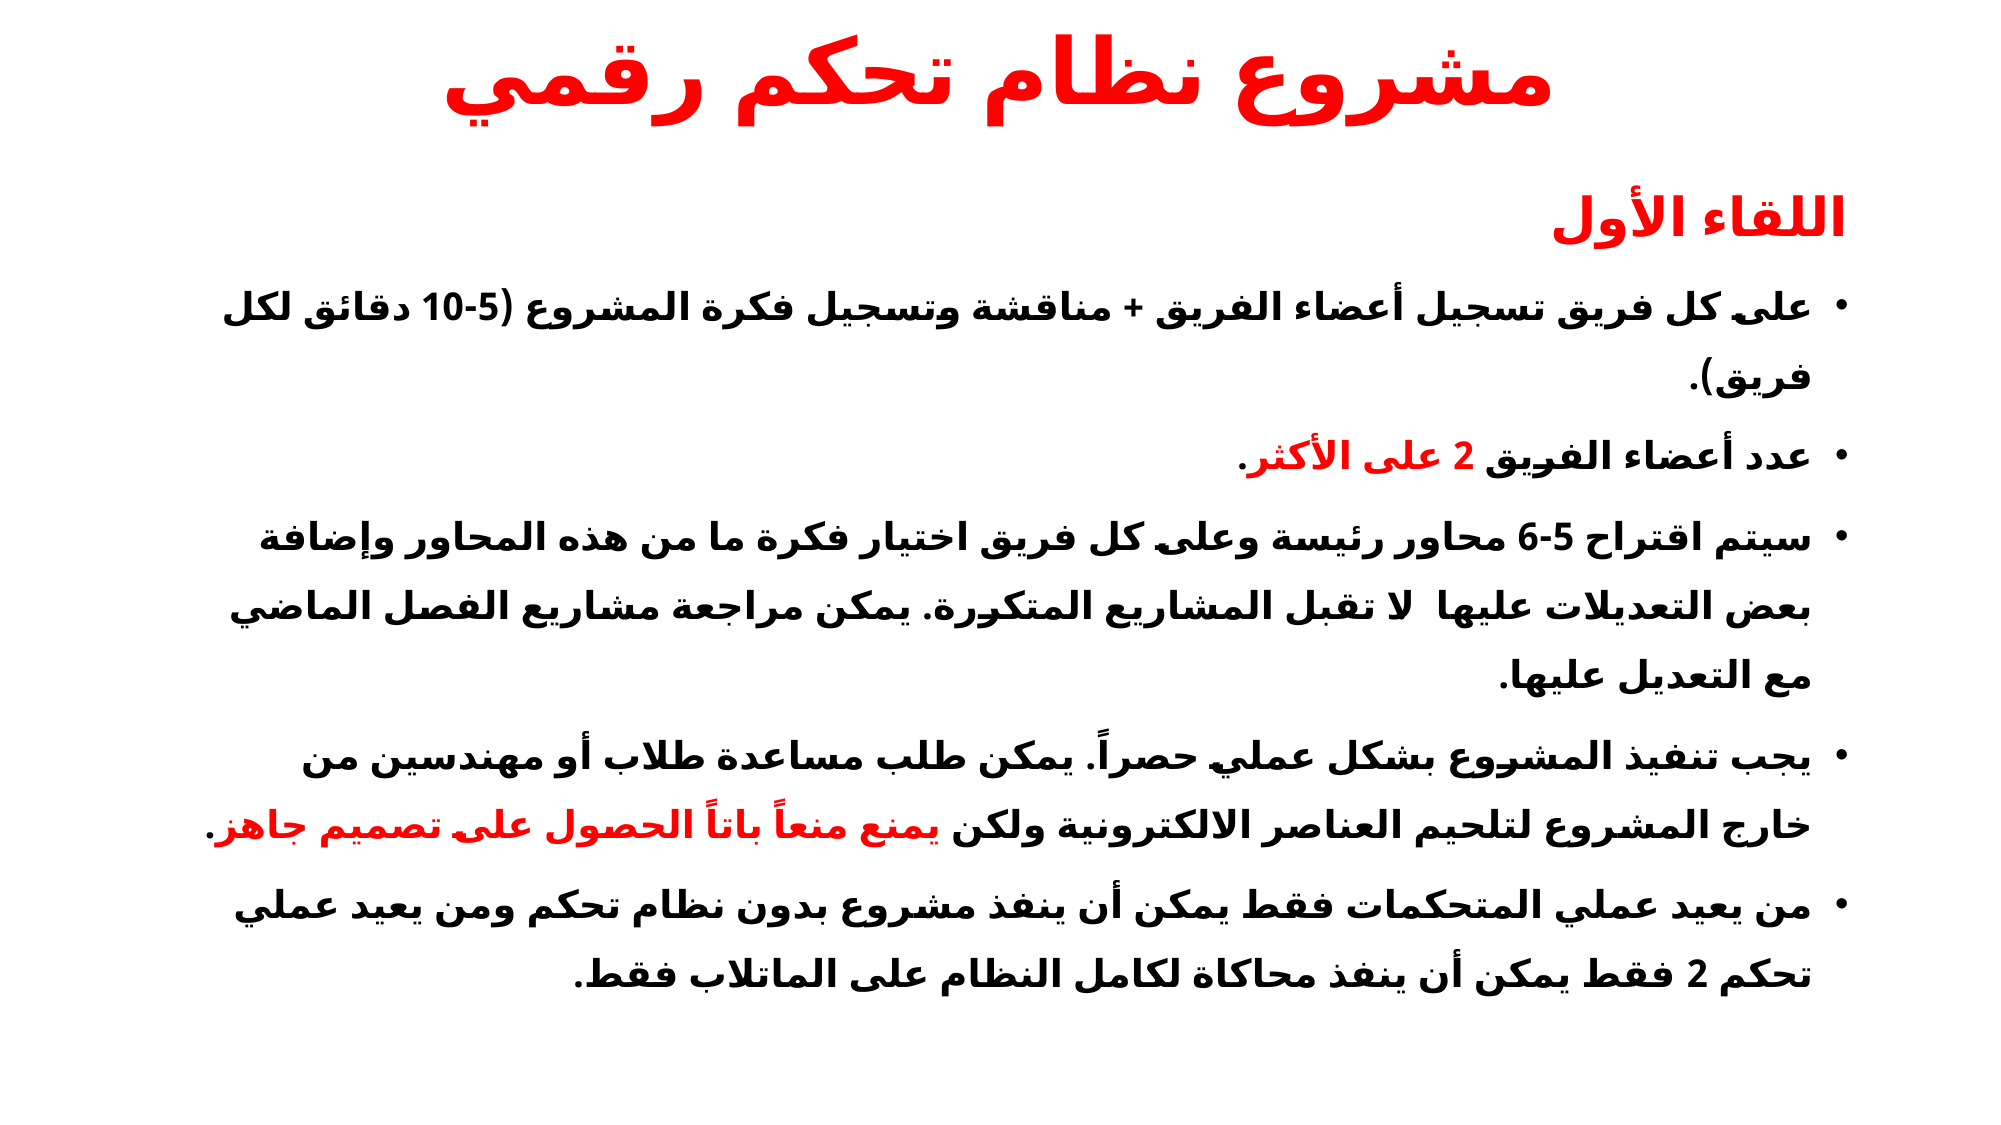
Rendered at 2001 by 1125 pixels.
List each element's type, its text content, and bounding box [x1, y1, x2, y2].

title مشروع نظام تحكم رقمي [137, 0, 1863, 151]
list اللقاء الأول على كل فريق تسجيل أعضاء الفريق + مناقشة وتسجيل فكرة المشروع (5-10 دقائق لكل فريق). عدد أعضاء الفريق 2 على الأكثر. سيتم اقتراح 5-6 محاور رئيسة وعلى كل فريق اختيار فكرة ما من هذه المحاور وإضافة بعض التعديلات عليها. لا تقبل المشاريع المتكررة. يمكن مراجعة مشاريع الفصل الماضي مع التعديل عليها. يجب تنفيذ المشروع بشكل عملي حصراً. يمكن طلب مساعدة طلاب أو مهندسين من خارج المشروع لتلحيم العناصر الالكترونية ولكن يمنع منعاً باتاً الحصول على تصميم جاهز. من يعيد عملي المتحكمات فقط يمكن أن ينفذ مشروع بدون نظام تحكم ومن يعيد عملي تحكم 2 فقط يمكن أن ينفذ محاكاة لكامل النظام على الماتلاب فقط. [186, 143, 1863, 1057]
